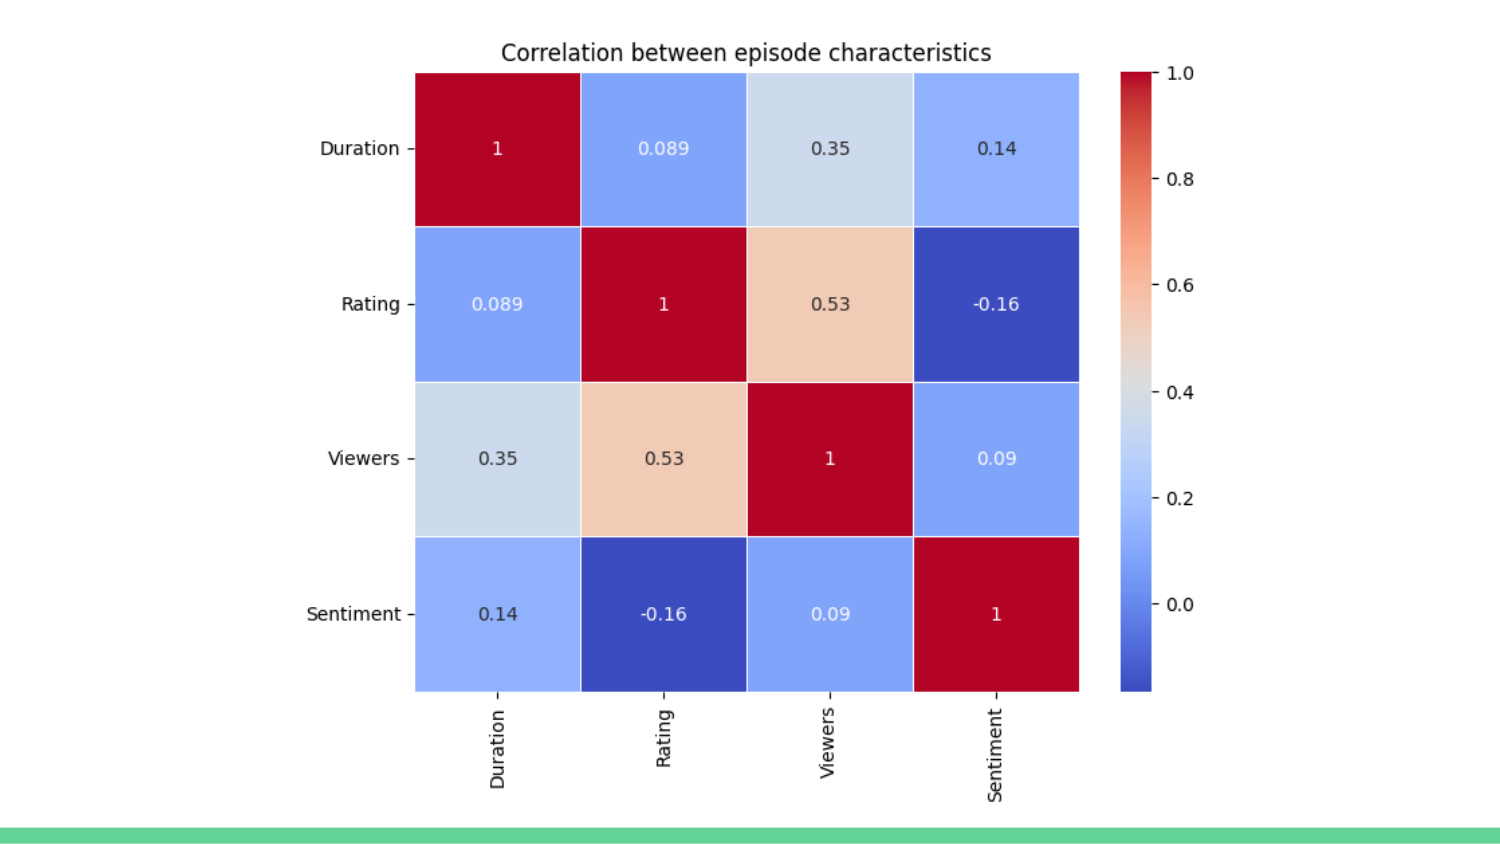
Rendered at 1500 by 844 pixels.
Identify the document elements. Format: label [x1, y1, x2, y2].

picture [292, 29, 1208, 815]
